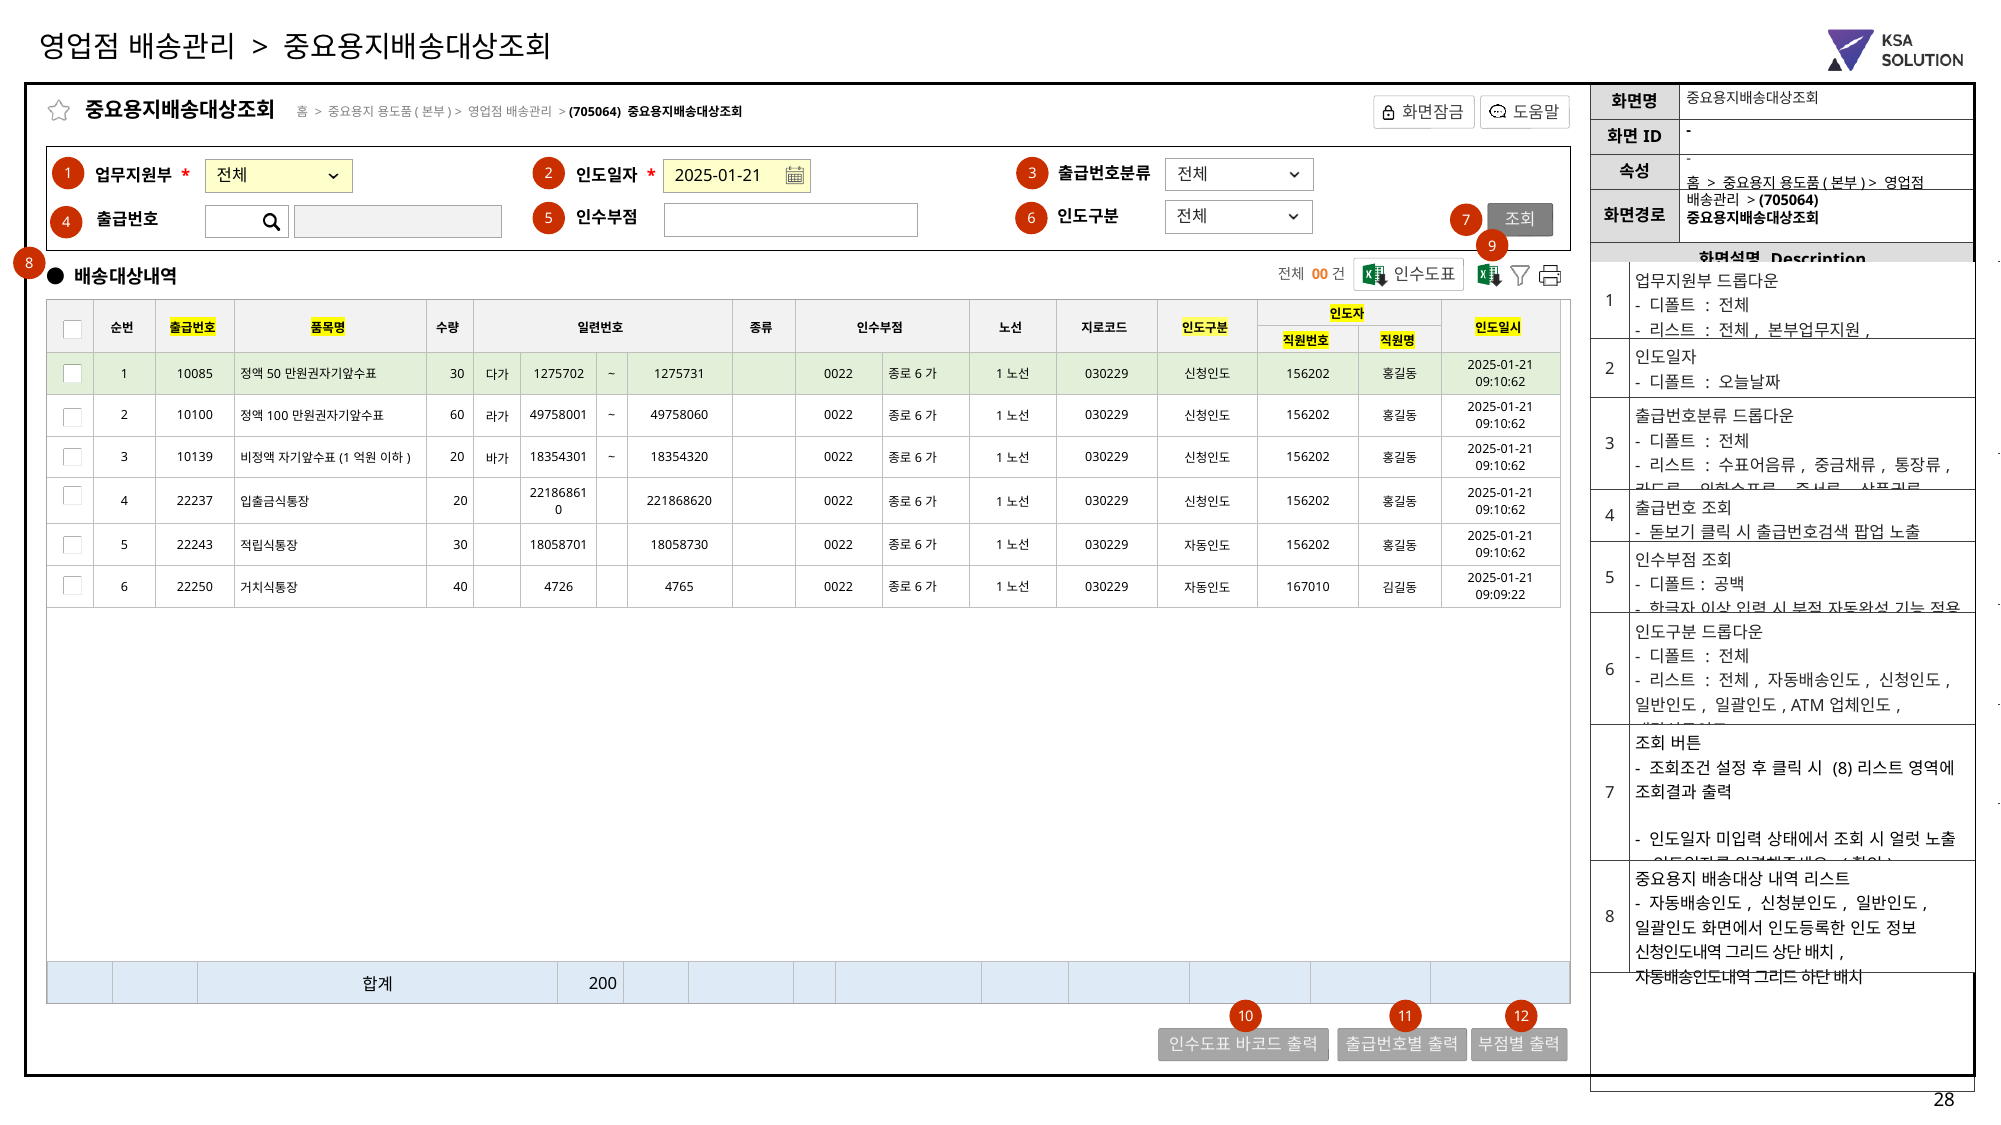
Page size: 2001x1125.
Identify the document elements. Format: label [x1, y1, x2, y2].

picture [63, 486, 81, 505]
picture [63, 448, 81, 466]
table_cell [1630, 725, 1975, 860]
table_header [1591, 262, 1629, 338]
table_cell [1591, 613, 1629, 724]
text_box [1680, 81, 1976, 234]
picture [63, 364, 81, 383]
table_cell [1591, 339, 1629, 397]
table_cell [1630, 339, 1975, 397]
table_cell [1630, 398, 1975, 489]
table_cell [1591, 861, 1629, 972]
picture [63, 408, 81, 427]
table_cell [1630, 542, 1975, 612]
table_cell [1591, 490, 1629, 541]
picture [63, 320, 81, 339]
table_cell [1630, 490, 1975, 541]
picture [1824, 25, 1966, 73]
picture [63, 536, 81, 554]
text_box [46, 145, 1571, 287]
picture [1508, 265, 1531, 286]
text_box [47, 88, 1150, 130]
picture [63, 576, 81, 595]
table_cell [1630, 613, 1975, 724]
text_box [24, 20, 569, 71]
table_cell [1630, 861, 1975, 972]
text_box [46, 298, 1571, 1062]
text_box [1266, 258, 1464, 291]
picture [1489, 104, 1506, 118]
picture [325, 168, 341, 183]
table_cell [1591, 398, 1629, 489]
picture [1539, 265, 1561, 286]
table_cell [1591, 725, 1629, 860]
table_header [1630, 262, 1975, 338]
table_cell [1591, 542, 1629, 612]
text_box [12, 245, 636, 295]
